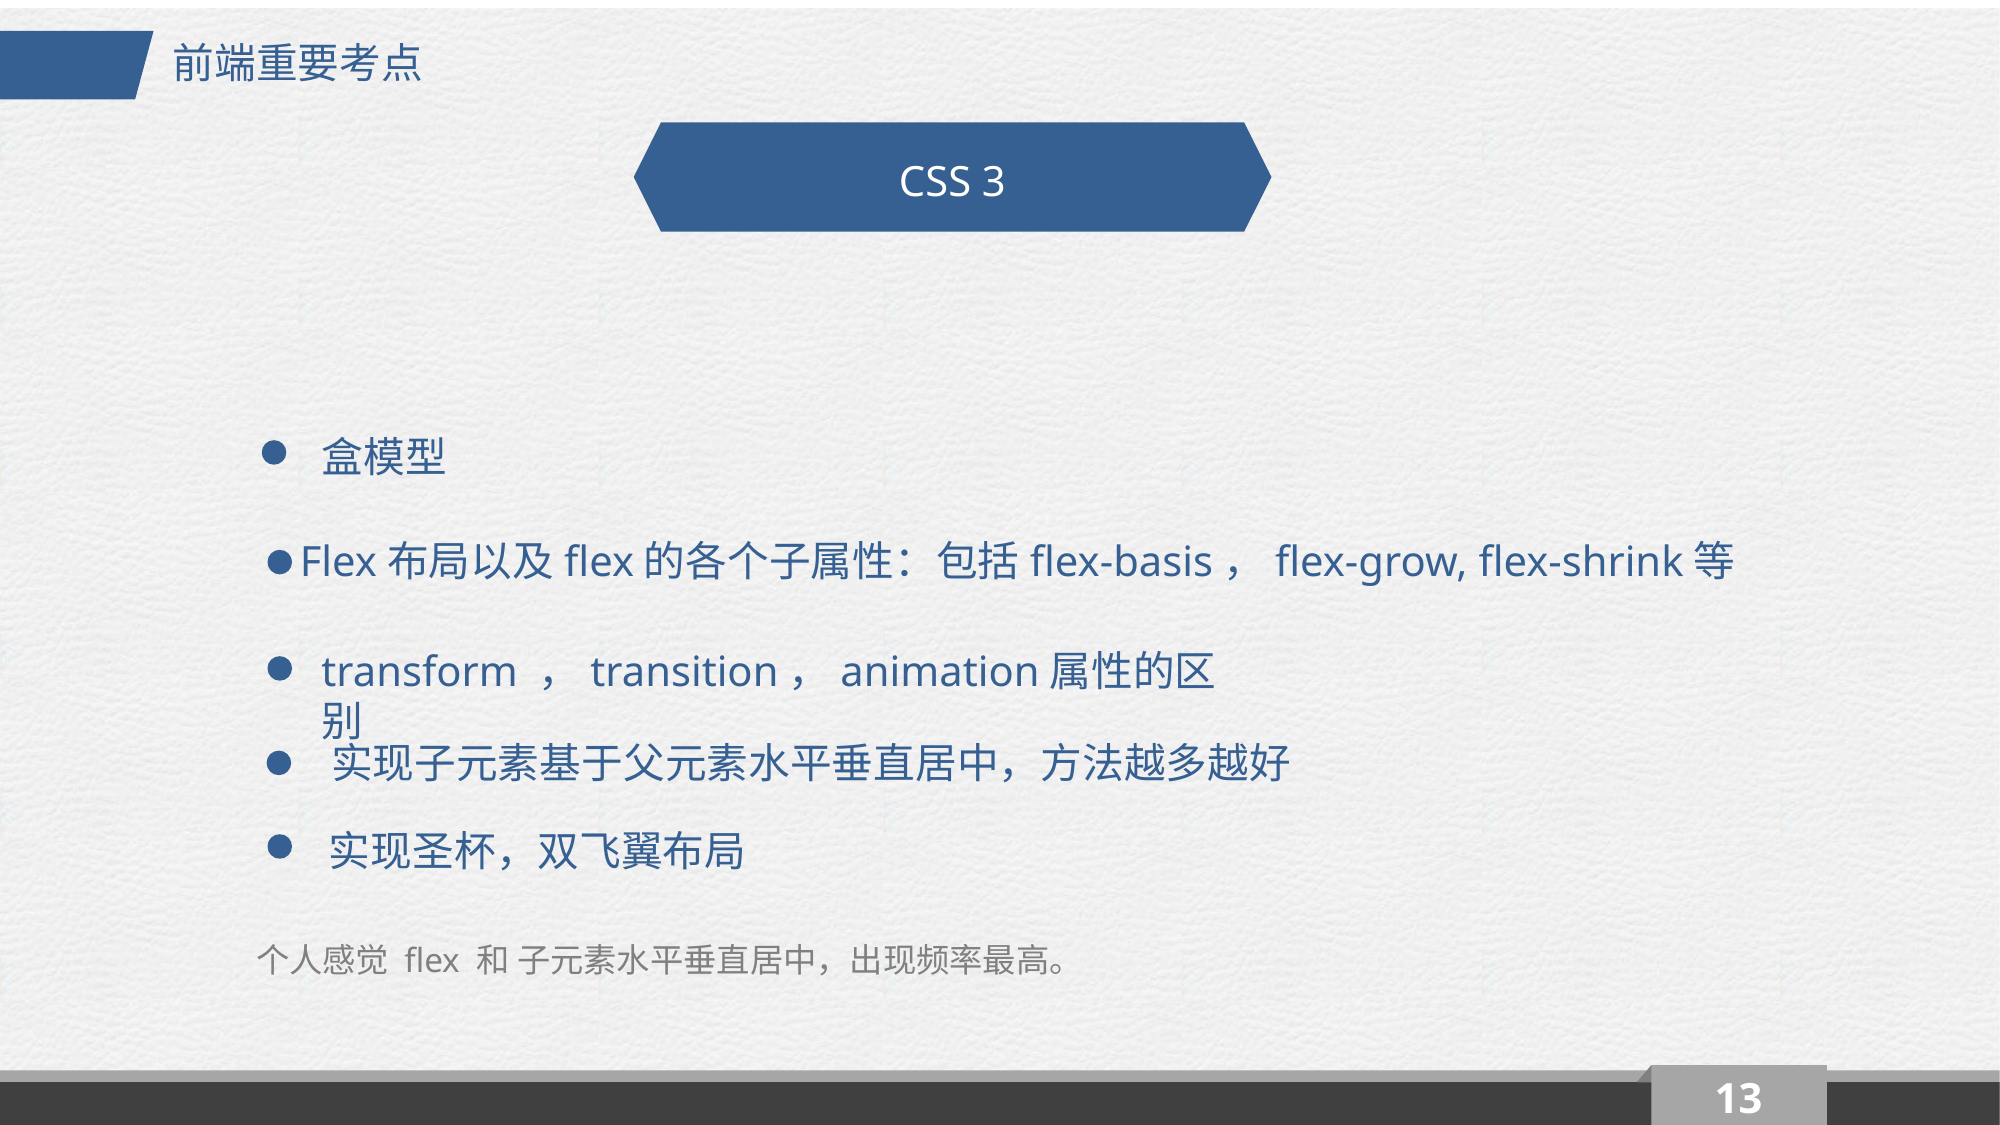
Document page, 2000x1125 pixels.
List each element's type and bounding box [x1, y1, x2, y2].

picture [0, 8, 2000, 1125]
text_box [255, 685, 1665, 977]
text_box [321, 534, 1715, 636]
